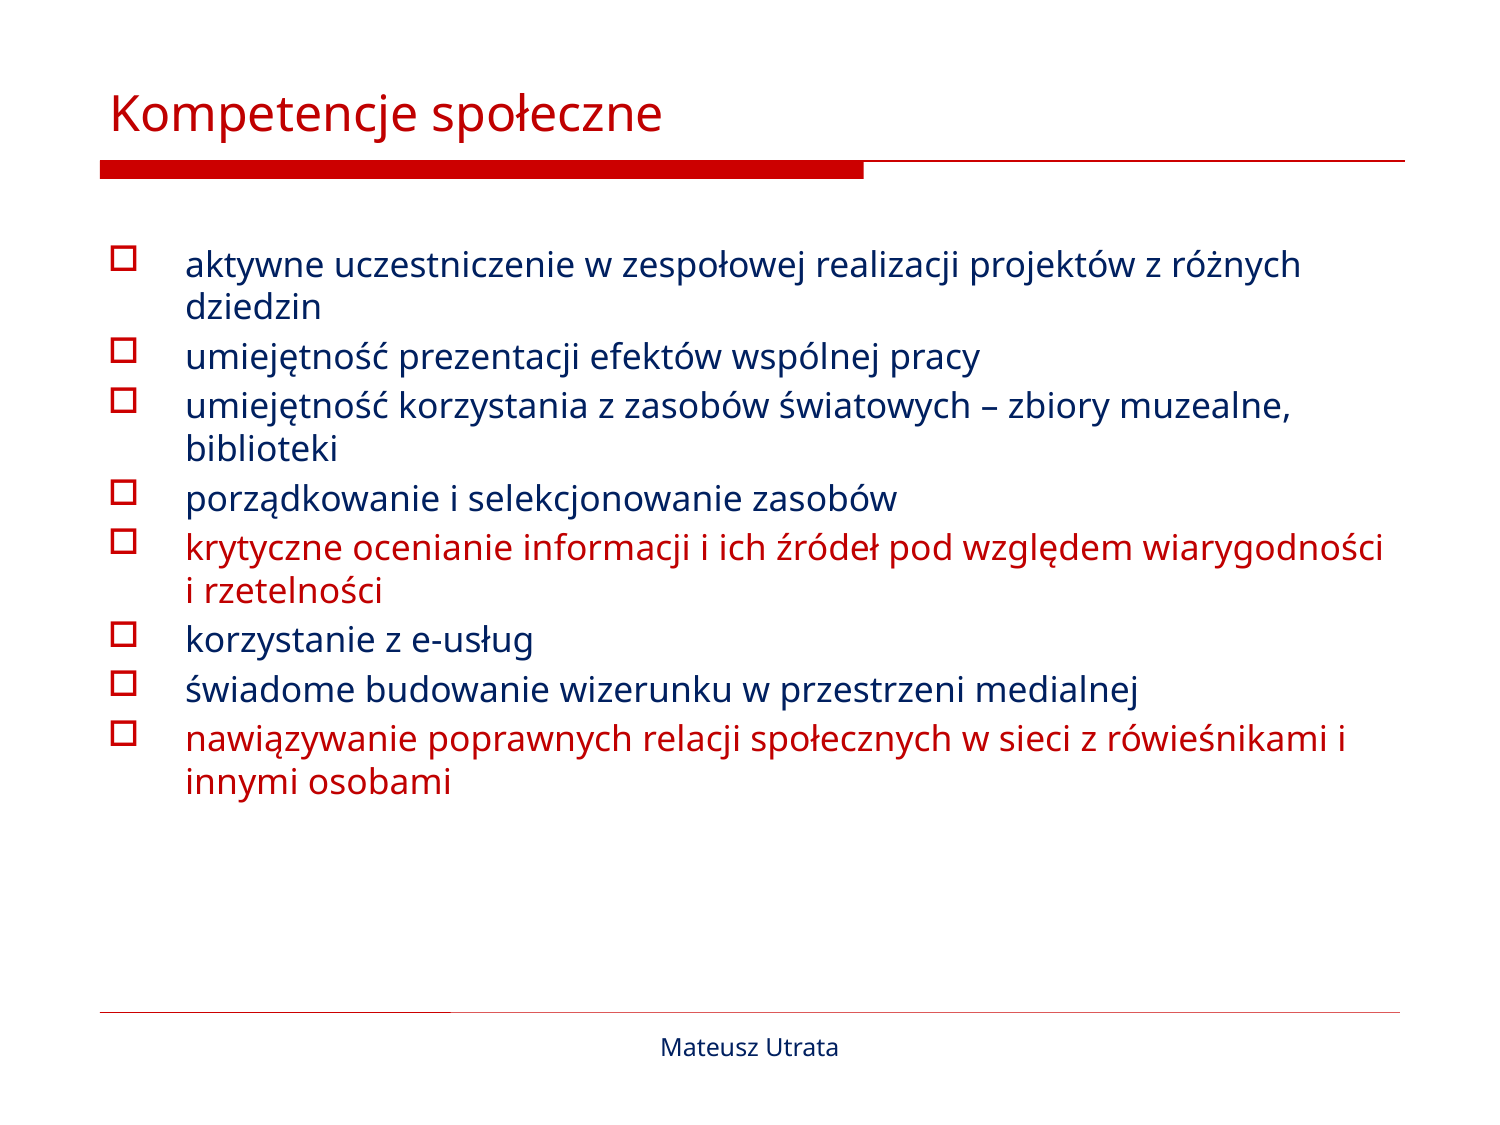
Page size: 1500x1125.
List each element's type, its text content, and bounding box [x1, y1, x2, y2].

list aktywne uczestniczenie w zespołowej realizacji projektów z różnych dziedzin umiejętność prezentacji efektów wspólnej pracy umiejętność korzystania z zasobów światowych – zbiory muzealne, biblioteki porządkowanie i selekcjonowanie zasobów krytyczne ocenianie informacji i ich źródeł pod względem wiarygodności i rzetelności korzystanie z e-usług świadome budowanie wizerunku w przestrzeni medialnej nawiązywanie poprawnych relacji społecznych w sieci z rówieśnikami i innymi osobami [92, 184, 1406, 1000]
footer Mateusz Utrata [512, 1024, 988, 1103]
title Kompetencje społeczne [94, 50, 1407, 149]
